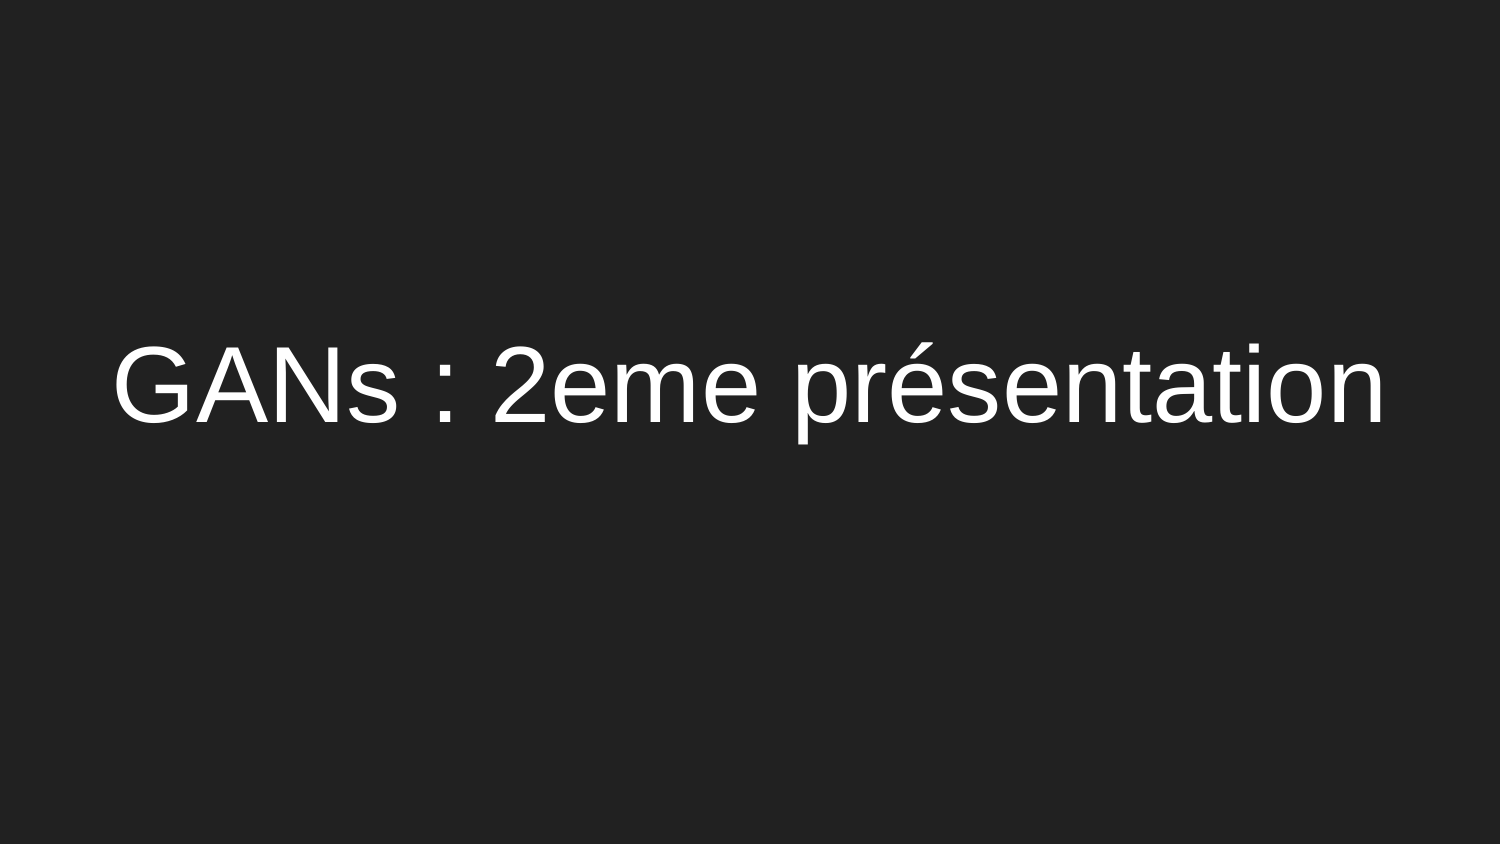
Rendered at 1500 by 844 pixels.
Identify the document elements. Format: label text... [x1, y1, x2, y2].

title GANs : 2eme présentation [51, 122, 1449, 459]
